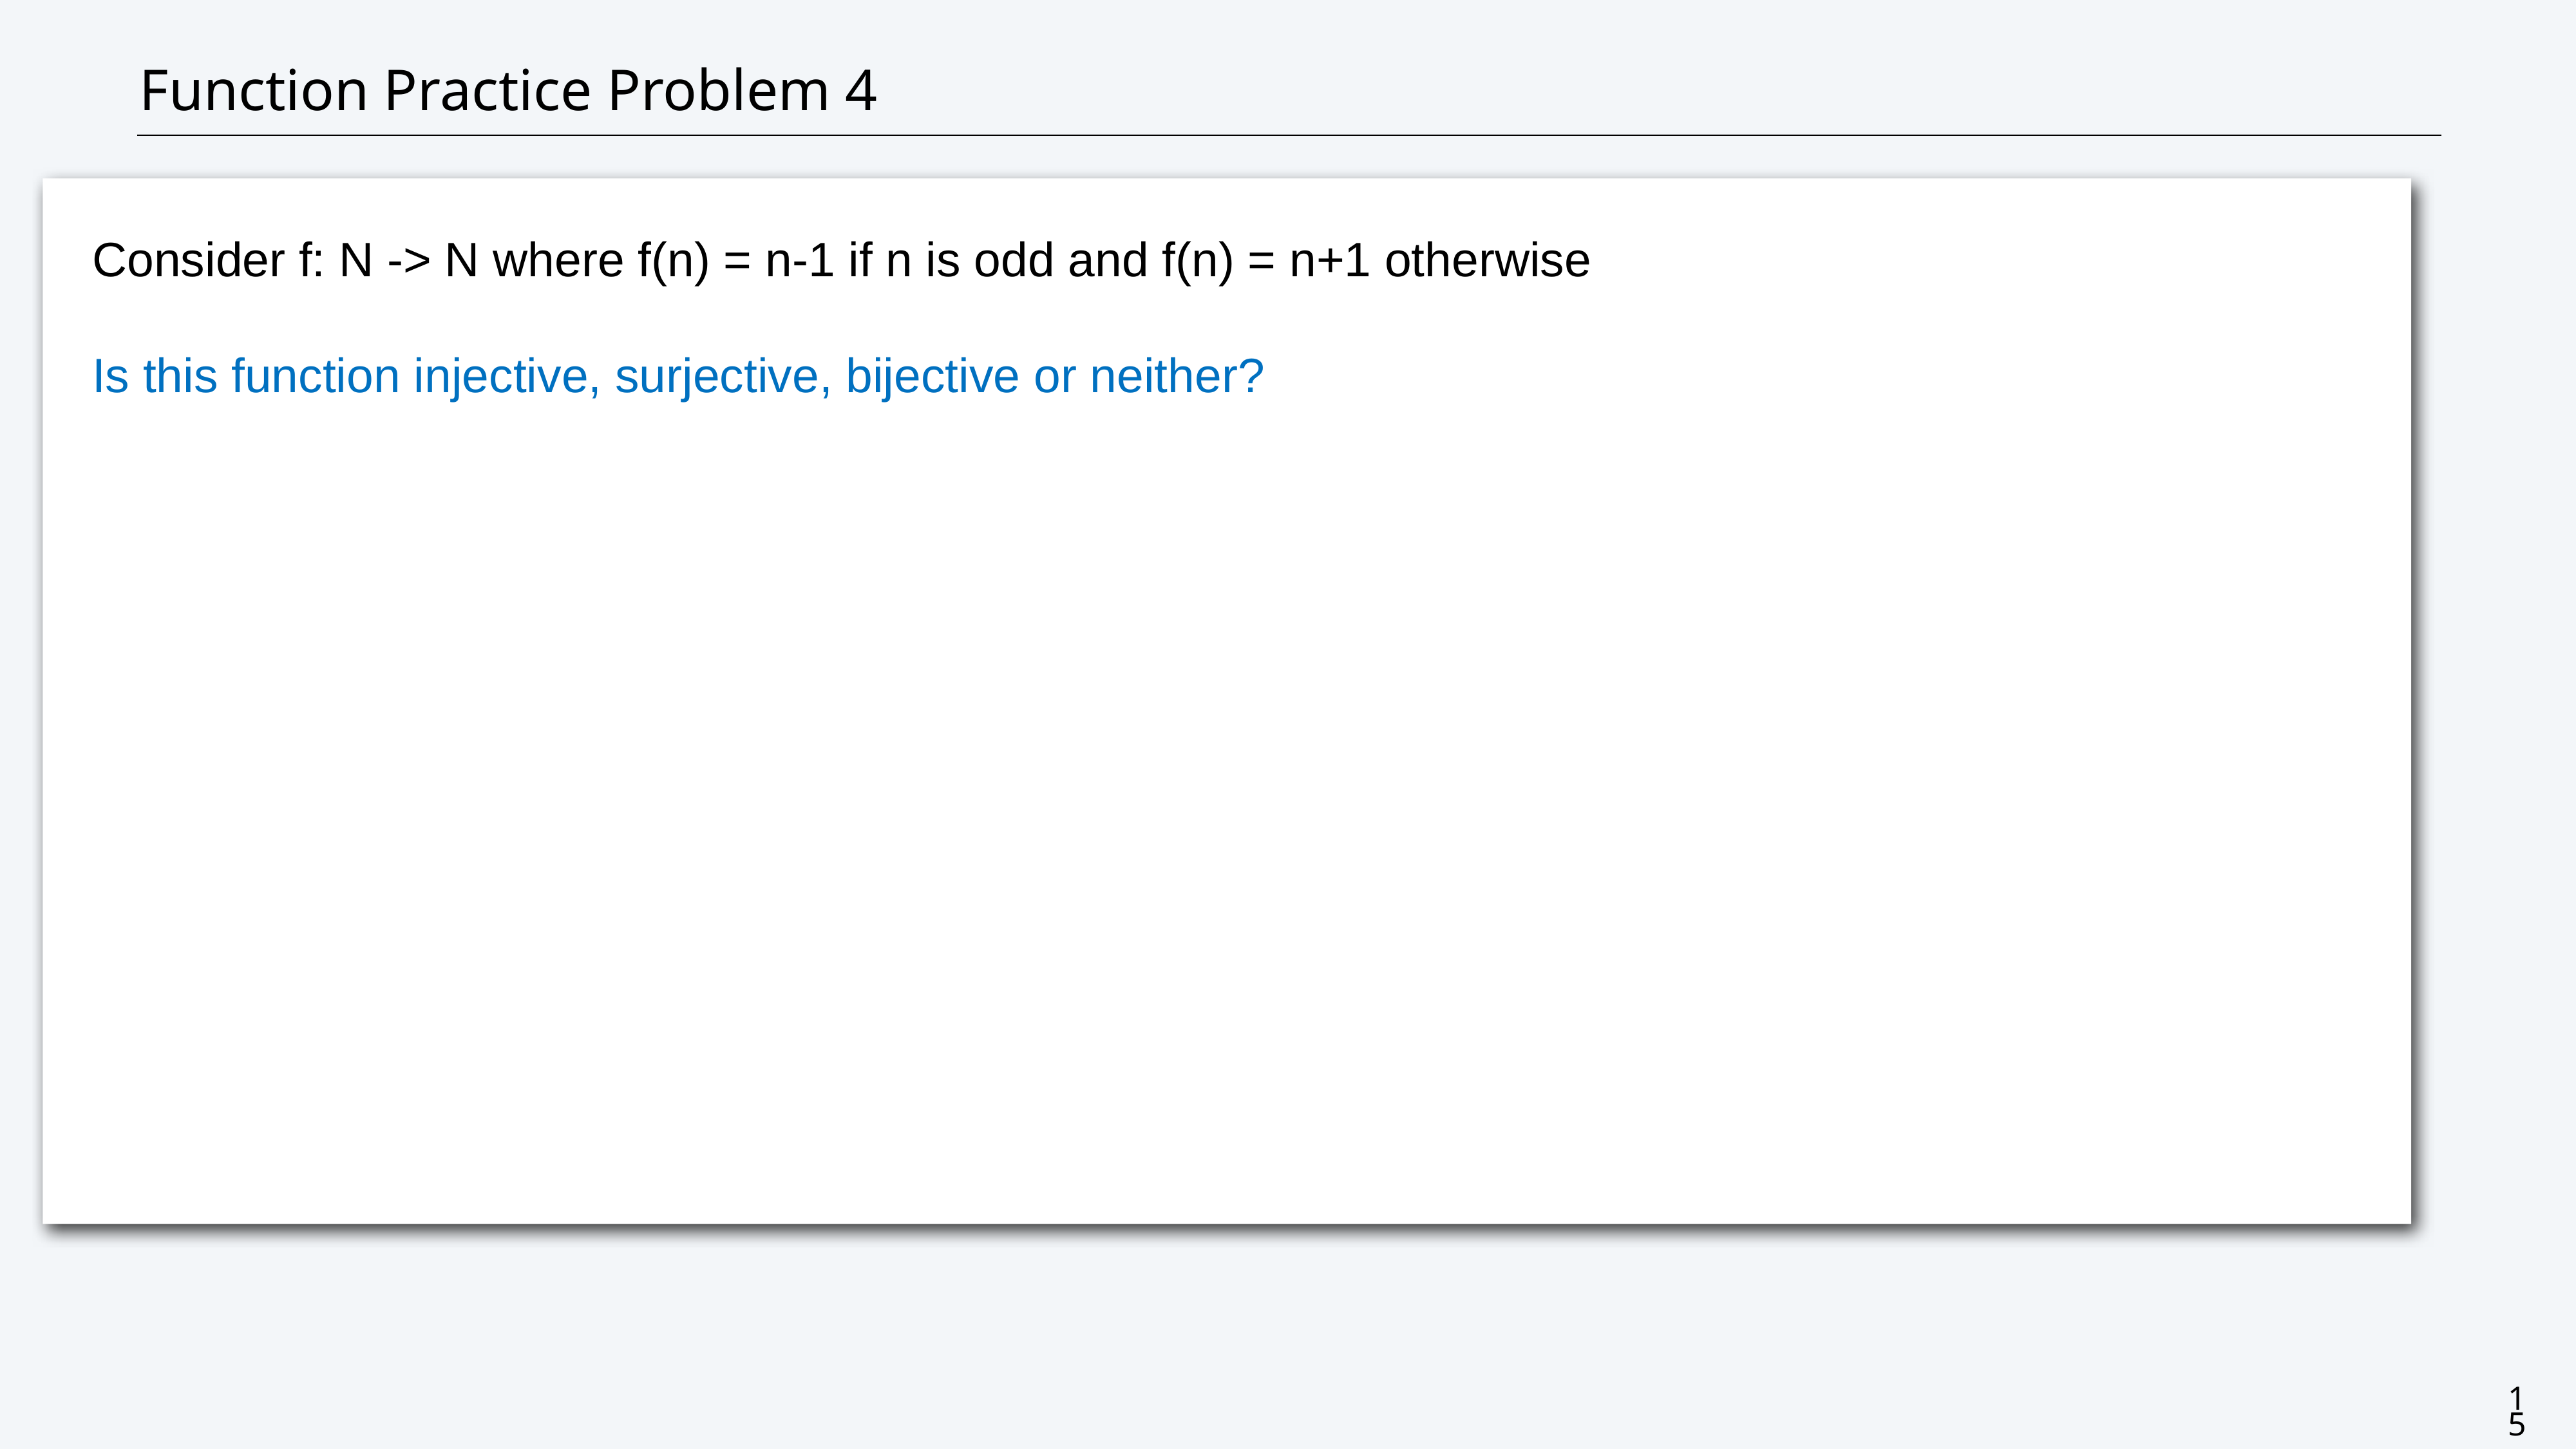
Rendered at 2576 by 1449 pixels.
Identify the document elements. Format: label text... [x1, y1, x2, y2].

slide_number 15 [2503, 1379, 2546, 1426]
text_box Consider f: N -> N where f(n) = n-1 if n is odd and f(n) = n+1 otherwise Is this function injective, surjective, bijective or neither? [43, 178, 2412, 1224]
title Function Practice Problem 4 [133, 39, 2320, 136]
